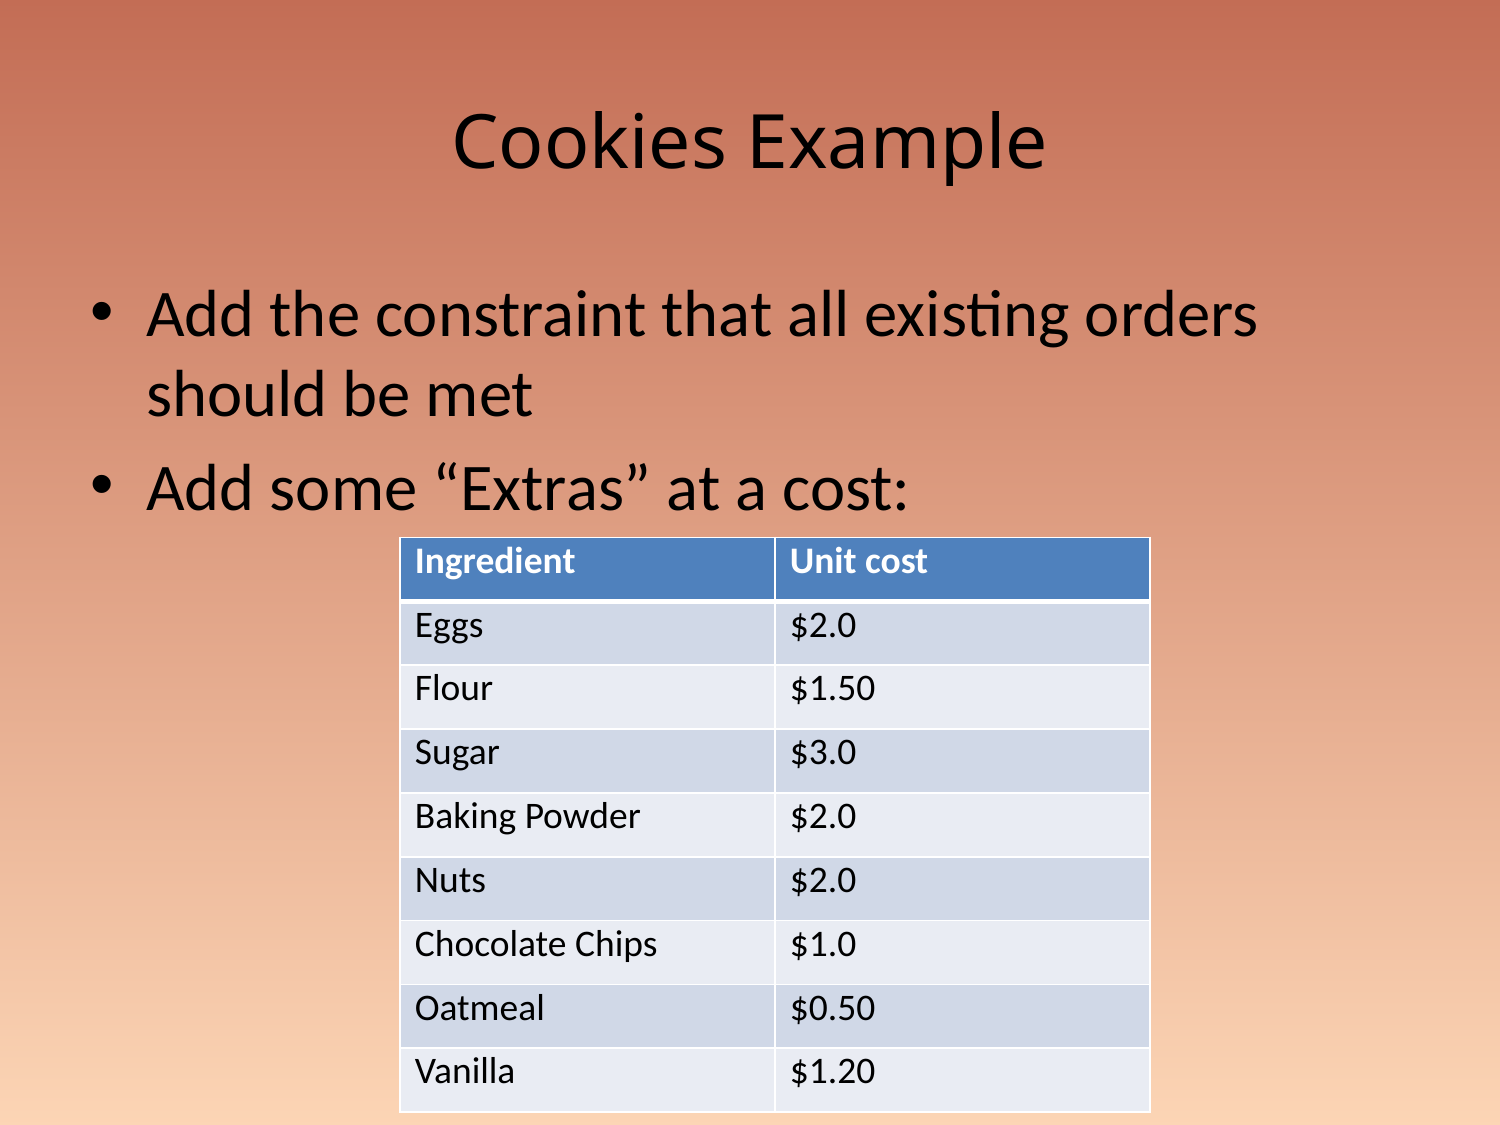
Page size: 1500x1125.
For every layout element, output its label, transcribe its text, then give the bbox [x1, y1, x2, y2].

table_cell Sugar [401, 730, 774, 792]
table_cell $2.0 [776, 794, 1149, 856]
table_cell Baking Powder [401, 794, 774, 856]
table_cell Vanilla [401, 1049, 774, 1111]
table_cell Flour [401, 666, 774, 728]
table_header Ingredient [401, 538, 774, 599]
table_cell $2.0 [776, 604, 1149, 664]
table_cell $0.50 [776, 985, 1149, 1047]
table_cell Eggs [401, 604, 774, 664]
table_header Unit cost [776, 538, 1149, 599]
title Cookies Example [75, 45, 1425, 233]
table_cell $2.0 [776, 858, 1149, 920]
table_cell Oatmeal [401, 985, 774, 1047]
list Add the constraint that all existing orders should be met Add some “Extras” at a cost: [75, 262, 1425, 1005]
table_cell $1.20 [776, 1049, 1149, 1111]
table_cell $1.0 [776, 921, 1149, 984]
table_cell Nuts [401, 858, 774, 920]
table_cell $1.50 [776, 666, 1149, 728]
table_cell $3.0 [776, 730, 1149, 792]
table_cell Chocolate Chips [401, 921, 774, 984]
